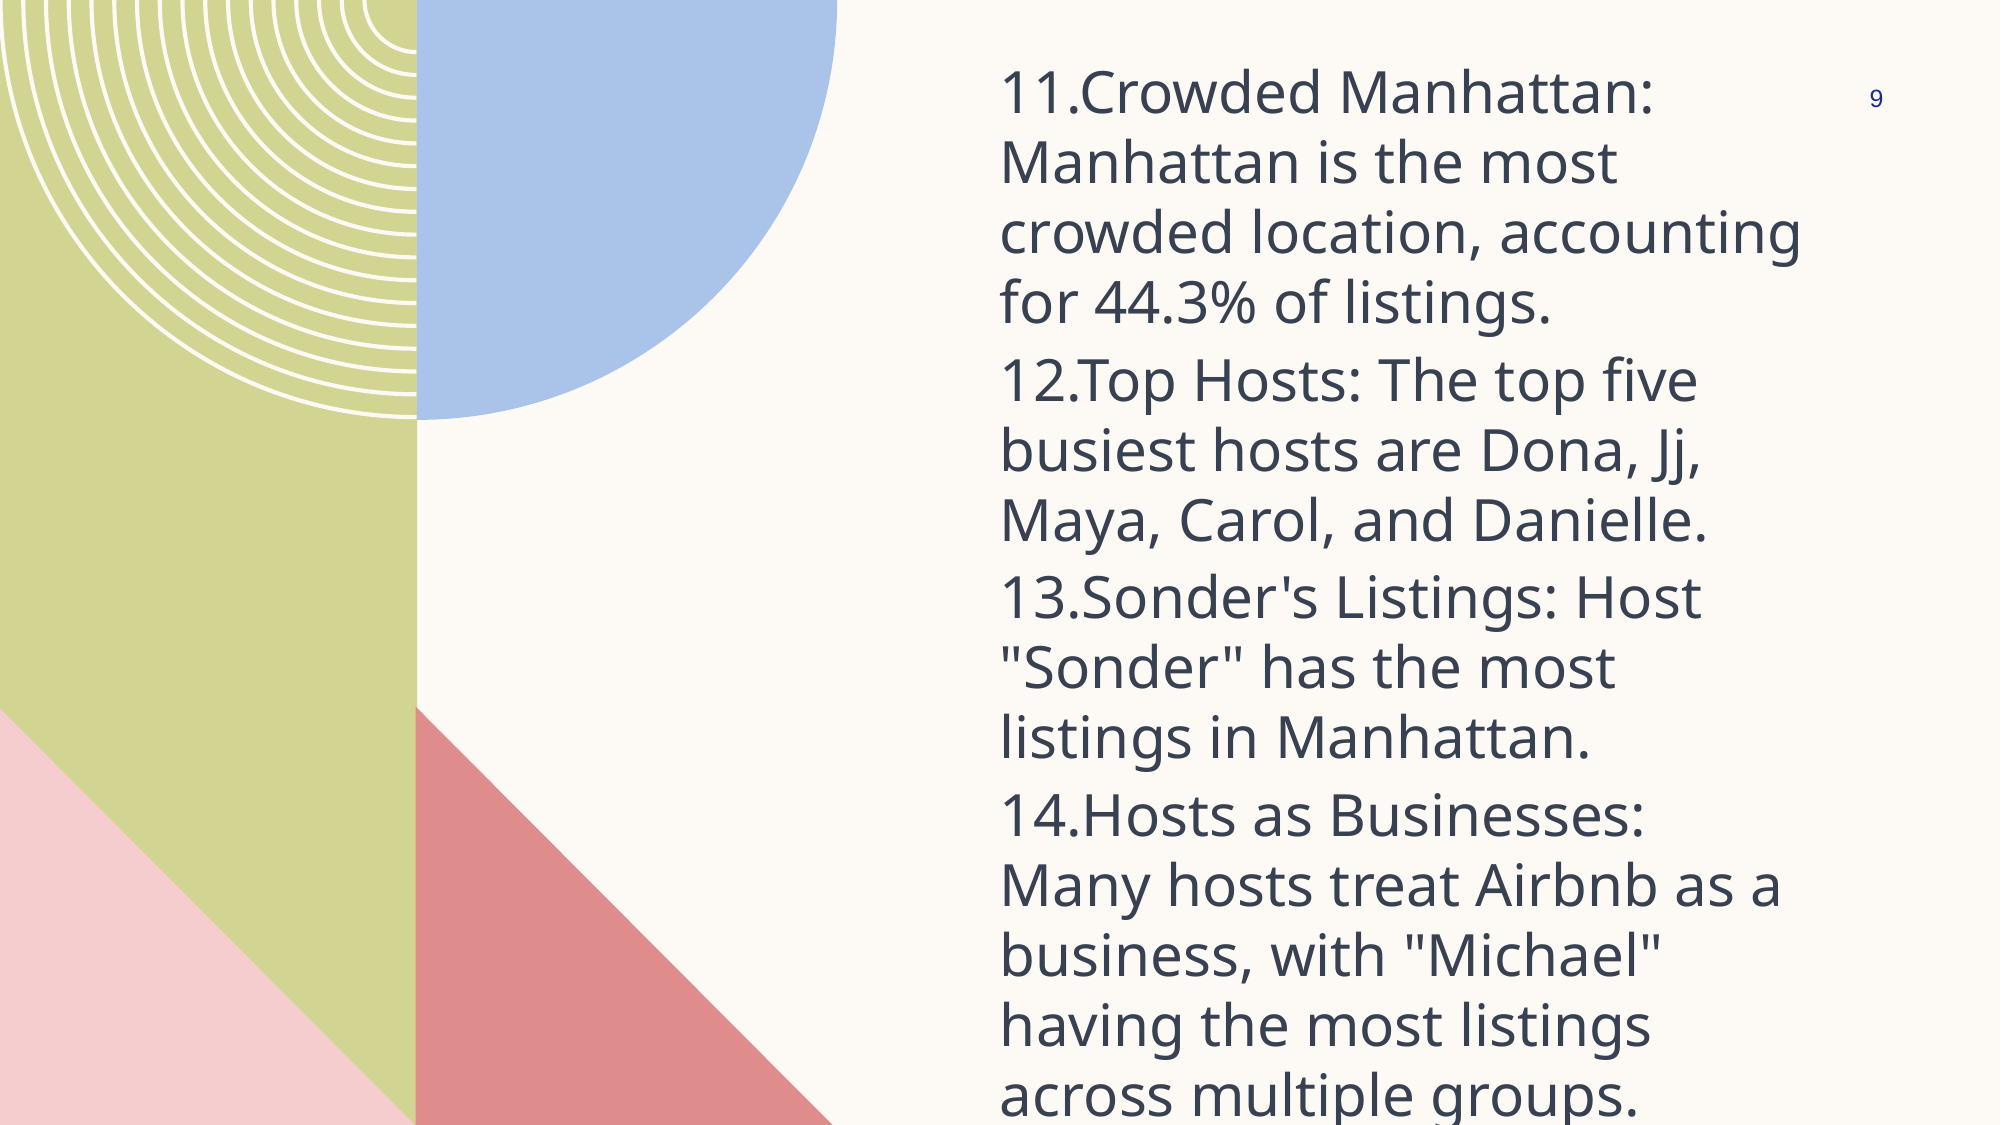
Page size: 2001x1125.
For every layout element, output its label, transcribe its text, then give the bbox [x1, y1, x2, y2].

list 11.Crowded Manhattan: Manhattan is the most crowded location, accounting for 44.3% of listings. 12.Top Hosts: The top five busiest hosts are Dona, Jj, Maya, Carol, and Danielle. 13.Sonder's Listings: Host "Sonder" has the most listings in Manhattan. 14.Hosts as Businesses: Many hosts treat Airbnb as a business, with "Michael" having the most listings across multiple groups. [999, 55, 1806, 1125]
slide_number 9 [1795, 75, 1958, 120]
